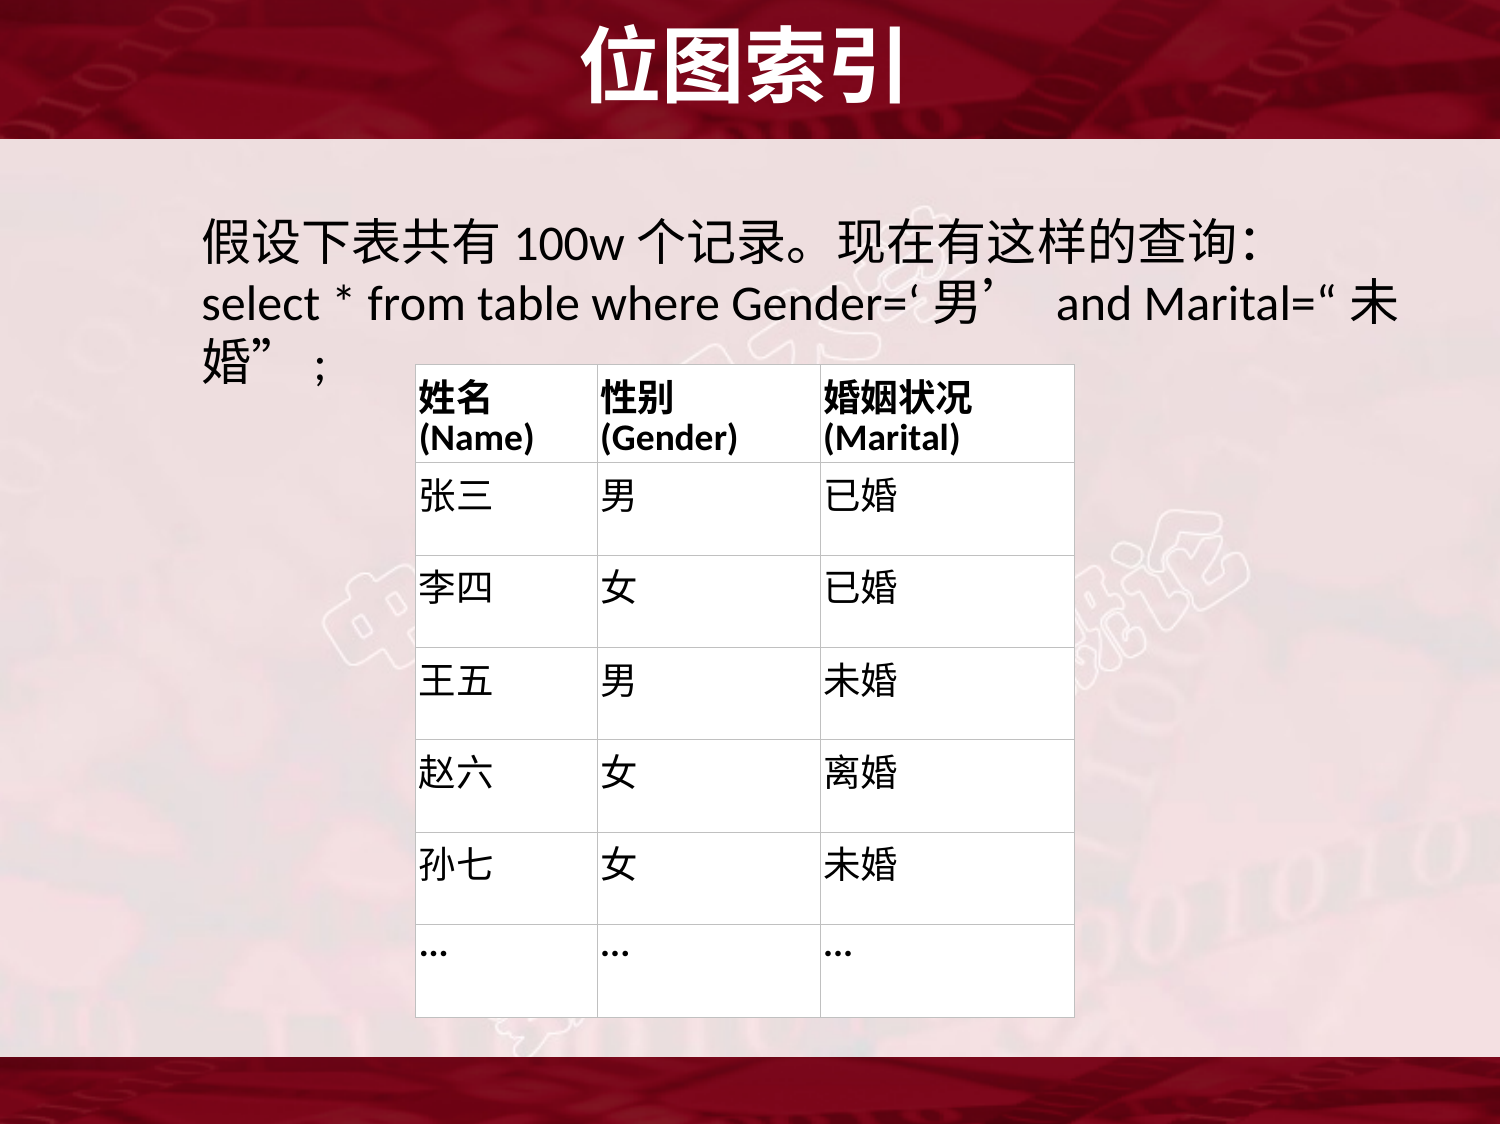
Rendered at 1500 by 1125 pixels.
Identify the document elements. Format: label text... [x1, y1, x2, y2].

table_cell ... [416, 925, 597, 1017]
table_cell 孙七 [416, 833, 597, 924]
table_cell 赵六 [416, 740, 597, 832]
table_cell 男 [598, 463, 820, 555]
title 位图索引 [118, 0, 1372, 139]
table_cell 女 [598, 833, 820, 924]
table_cell ... [821, 925, 1074, 1017]
table_cell 未婚 [821, 833, 1074, 924]
table_cell 离婚 [821, 740, 1074, 832]
table_cell 已婚 [821, 463, 1074, 555]
table_header 婚姻状况(Marital) [821, 398, 1074, 462]
table_cell 王五 [416, 648, 597, 739]
table_cell 未婚 [821, 648, 1074, 739]
table_cell 已婚 [821, 556, 1074, 647]
table_cell 男 [598, 648, 820, 739]
table_cell 女 [598, 556, 820, 647]
table_cell ... [598, 925, 820, 1017]
table_cell 李四 [416, 556, 597, 647]
table_header 性别(Gender) [598, 398, 820, 462]
table_cell 女 [598, 740, 820, 832]
table_header 姓名(Name) [416, 398, 597, 462]
picture [0, 139, 1500, 1057]
table_cell 张三 [416, 463, 597, 555]
text_box 假设下表共有100w个记录。现在有这样的查询： select * from table where Gender=‘男’ and Marital=“未婚”; [186, 203, 1417, 398]
